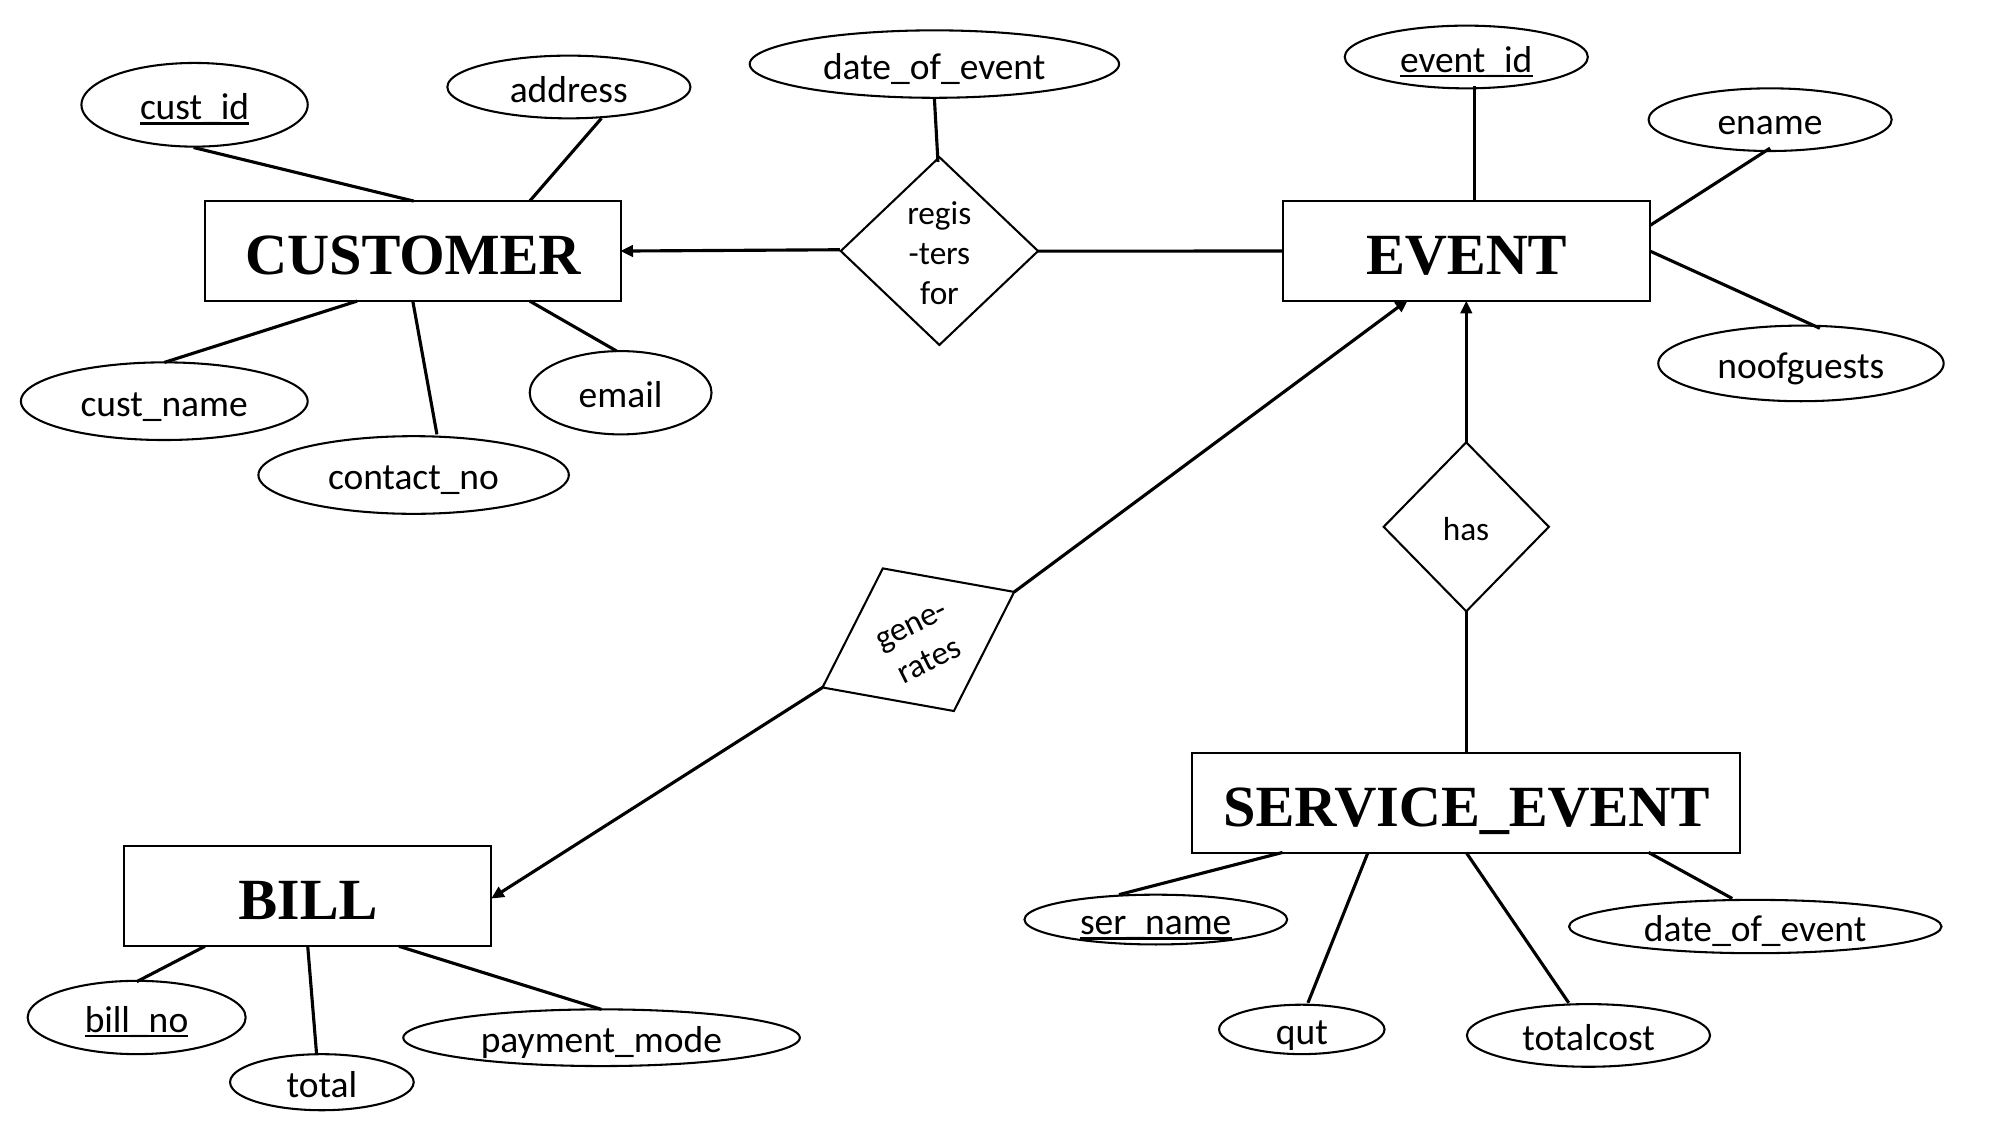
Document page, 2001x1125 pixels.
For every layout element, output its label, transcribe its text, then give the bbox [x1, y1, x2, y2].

text_box totalcost [1465, 1003, 1712, 1068]
text_box CUSTOMER [204, 200, 622, 302]
text_box EVENT [1282, 200, 1651, 302]
text_box ename [1647, 87, 1893, 153]
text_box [164, 301, 358, 363]
text_box cust_id [80, 61, 309, 148]
text_box ser_name [1023, 894, 1289, 946]
text_box date_of_event [748, 29, 1121, 99]
text_box noofguests [1657, 324, 1945, 403]
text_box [491, 687, 823, 899]
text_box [307, 946, 317, 1055]
text_box address [446, 54, 692, 119]
text_box regis-ters for [840, 156, 1038, 347]
text_box bill_no [26, 979, 247, 1056]
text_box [412, 300, 437, 435]
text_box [529, 118, 602, 202]
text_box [934, 97, 938, 162]
text_box event_id [1343, 24, 1589, 90]
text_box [1649, 251, 1820, 329]
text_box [1648, 852, 1733, 899]
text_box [1014, 299, 1408, 592]
text_box SERVICE_EVENT [1191, 752, 1741, 854]
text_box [136, 946, 205, 982]
text_box payment_mode [402, 1008, 801, 1068]
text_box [1649, 148, 1771, 226]
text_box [1118, 852, 1283, 895]
text_box gene-rates [822, 567, 1015, 713]
text_box cust_name [19, 361, 309, 442]
text_box date_of_event [1569, 898, 1943, 955]
text_box email [528, 350, 713, 436]
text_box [529, 301, 617, 352]
text_box has [1408, 442, 1551, 612]
text_box qut [1218, 1003, 1386, 1056]
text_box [1466, 852, 1569, 1003]
text_box total [228, 1053, 415, 1112]
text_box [193, 147, 414, 201]
text_box BILL [123, 845, 492, 947]
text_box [1307, 852, 1368, 1003]
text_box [398, 946, 602, 1010]
text_box contact_no [257, 435, 570, 515]
